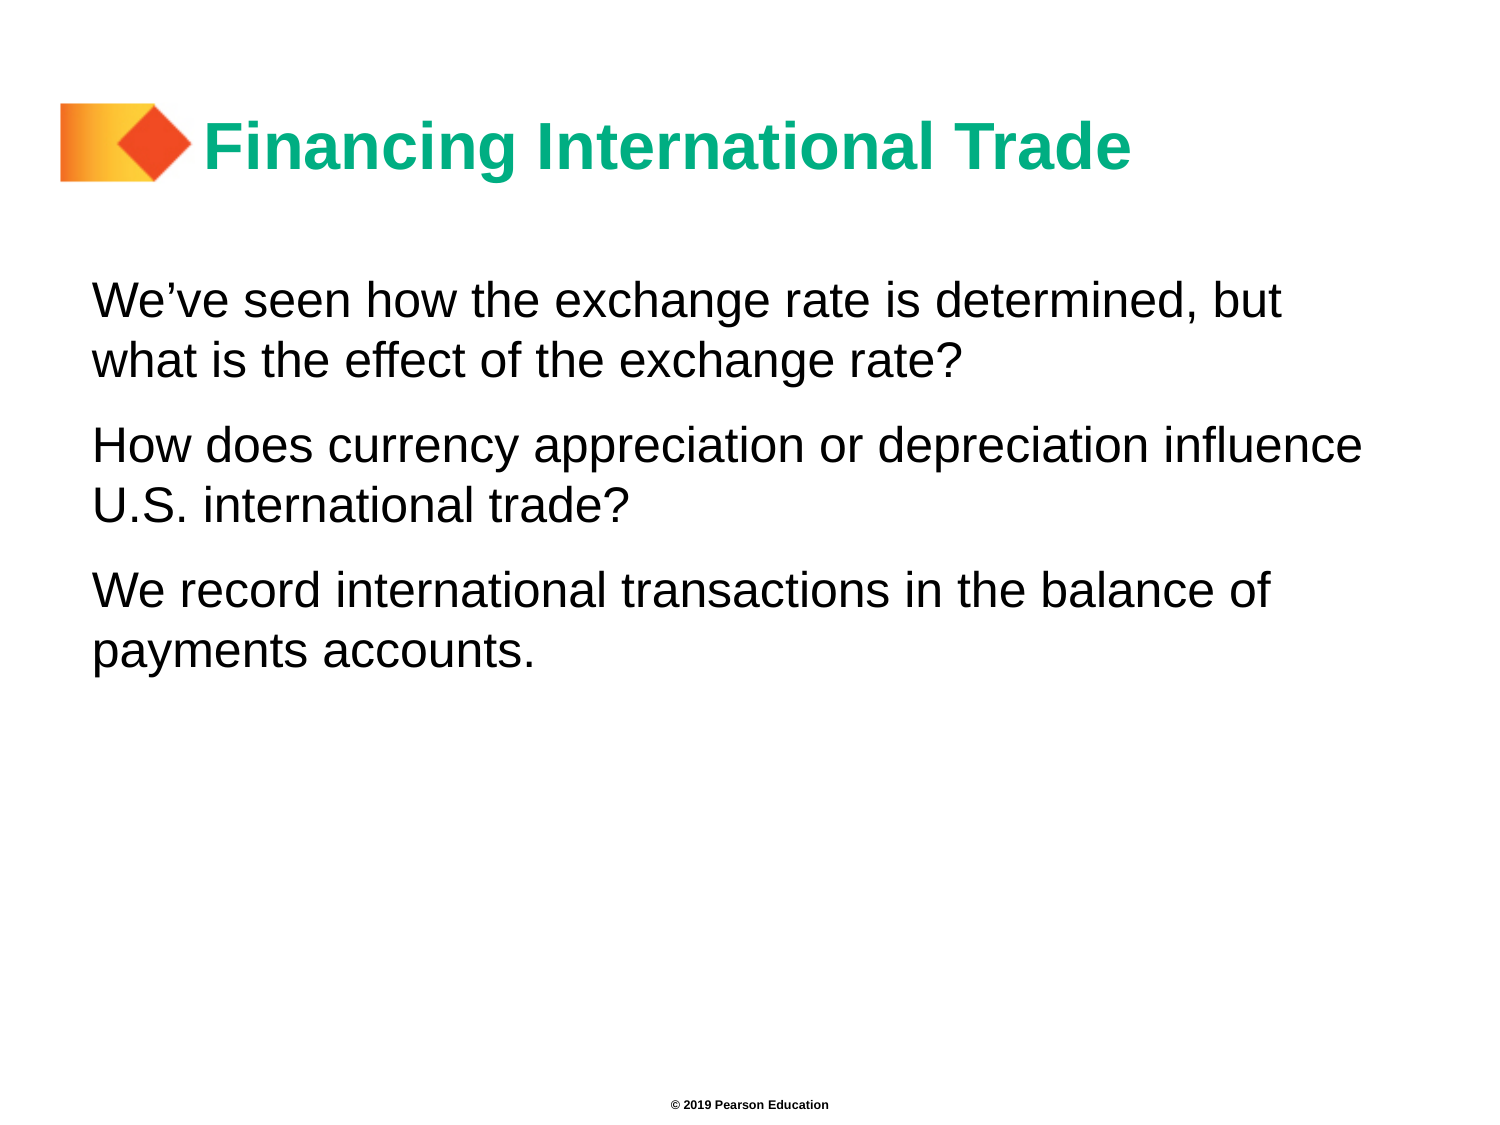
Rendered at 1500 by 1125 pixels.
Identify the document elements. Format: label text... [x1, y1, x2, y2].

picture [59, 102, 188, 184]
list We’ve seen how the exchange rate is determined, but what is the effect of the exchange rate? How does currency appreciation or depreciation influence U.S. international trade? We record international transactions in the balance of payments accounts. [59, 259, 1410, 1003]
title Financing International Trade [188, 50, 1364, 236]
